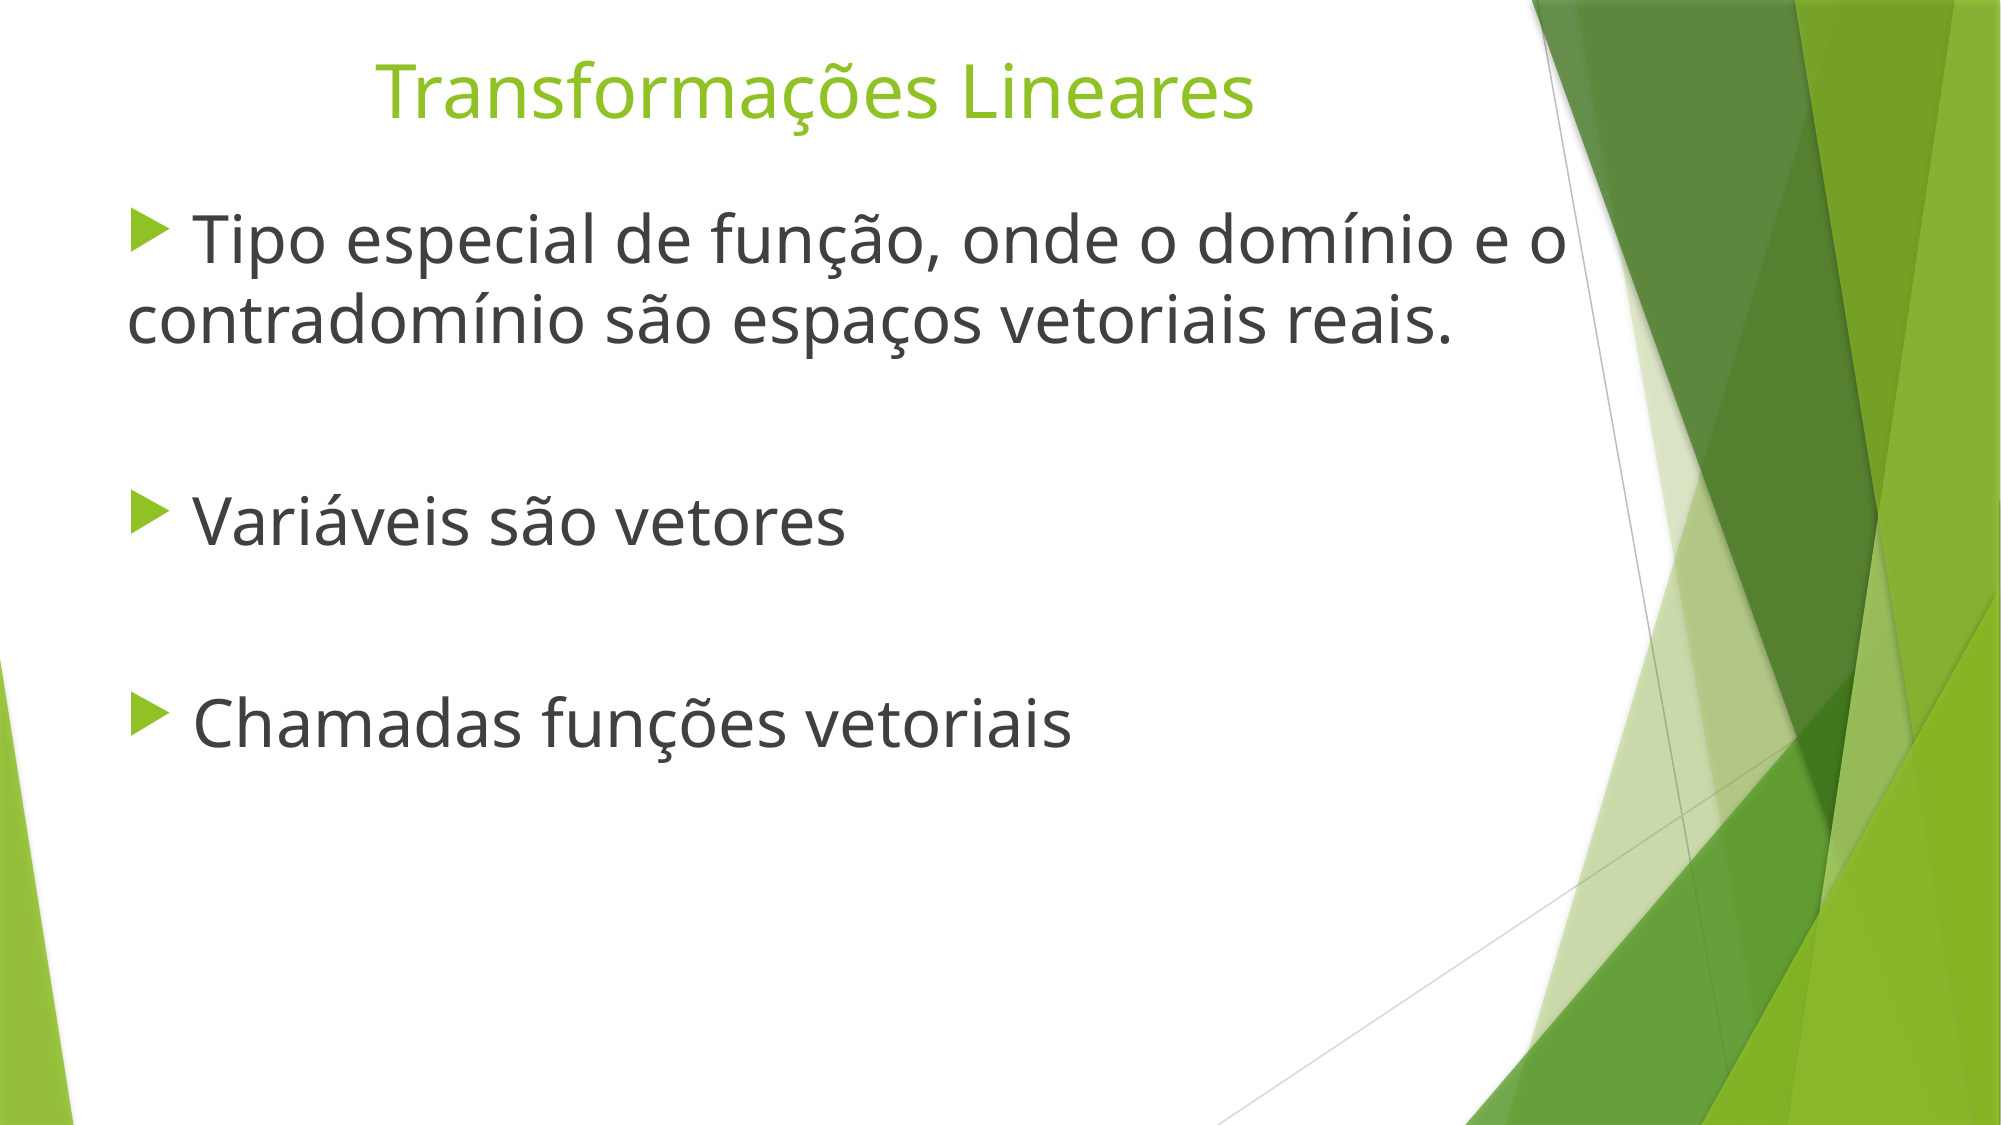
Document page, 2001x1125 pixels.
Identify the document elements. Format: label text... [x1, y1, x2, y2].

list Tipo especial de função, onde o domínio e o contradomínio são espaços vetoriais reais. Variáveis são vetores Chamadas funções vetoriais [111, 189, 1642, 1063]
title Transformações Lineares [111, 35, 1522, 189]
